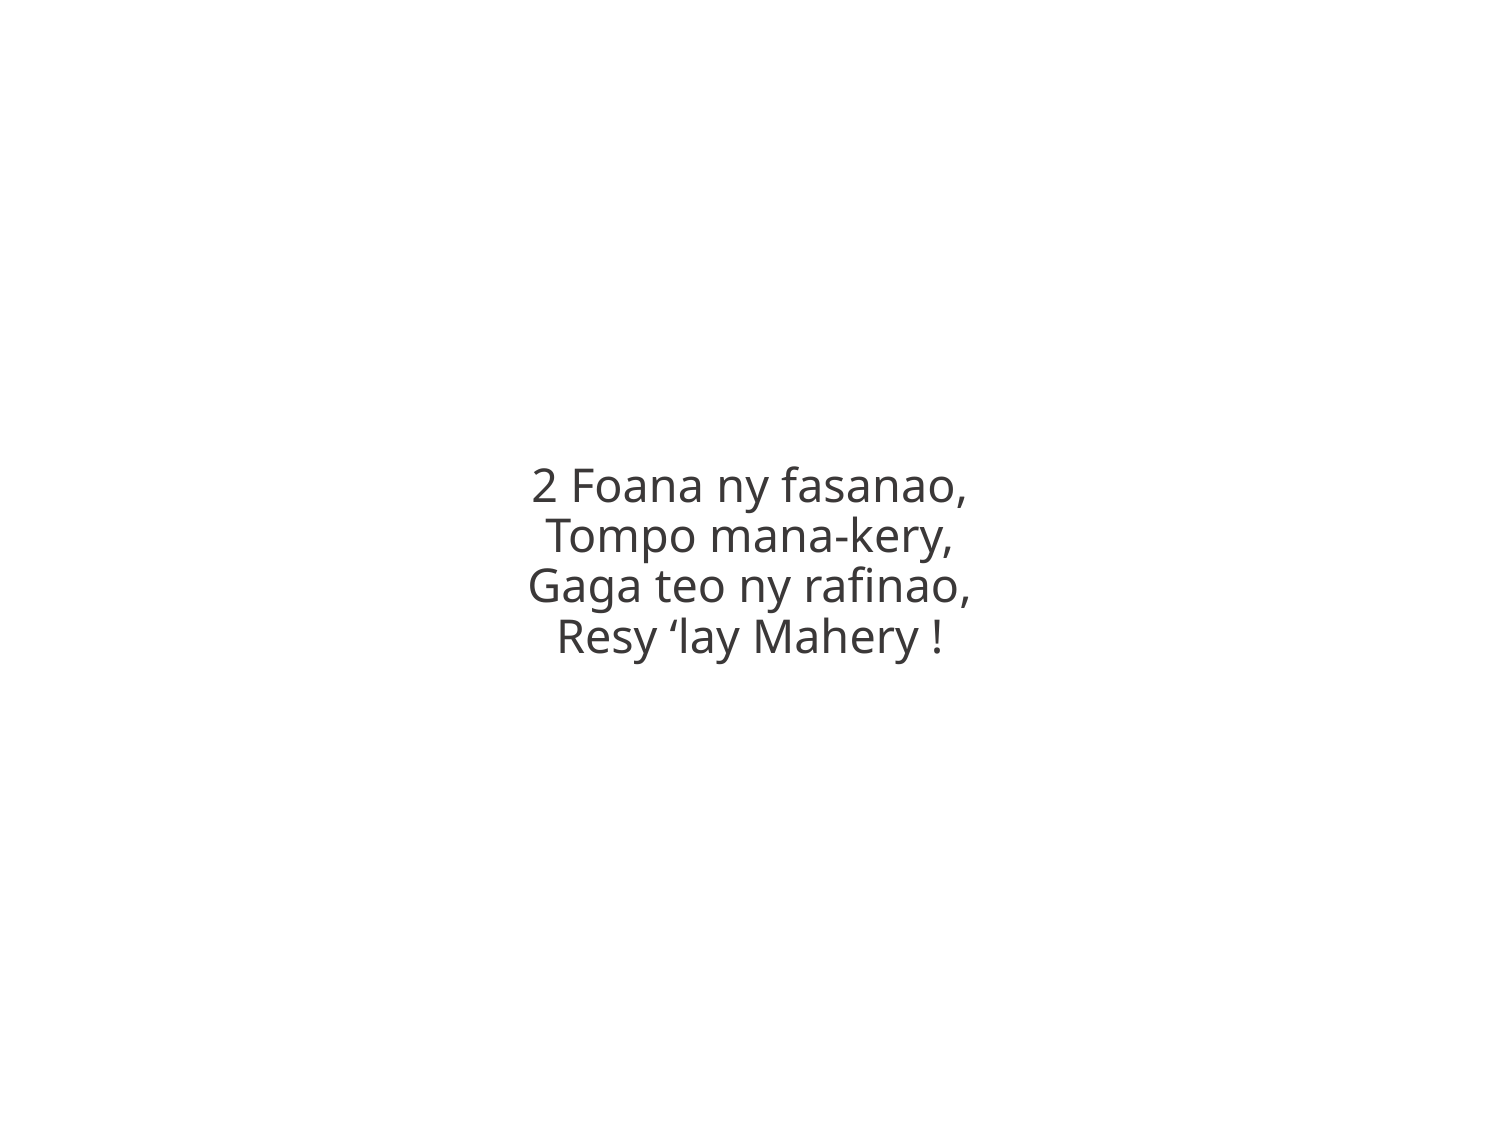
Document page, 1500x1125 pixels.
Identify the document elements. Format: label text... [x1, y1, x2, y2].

title 2 Foana ny fasanao, Tompo mana-kery, Gaga teo ny rafinao, Resy ‘lay Mahery ! [103, 453, 1397, 672]
